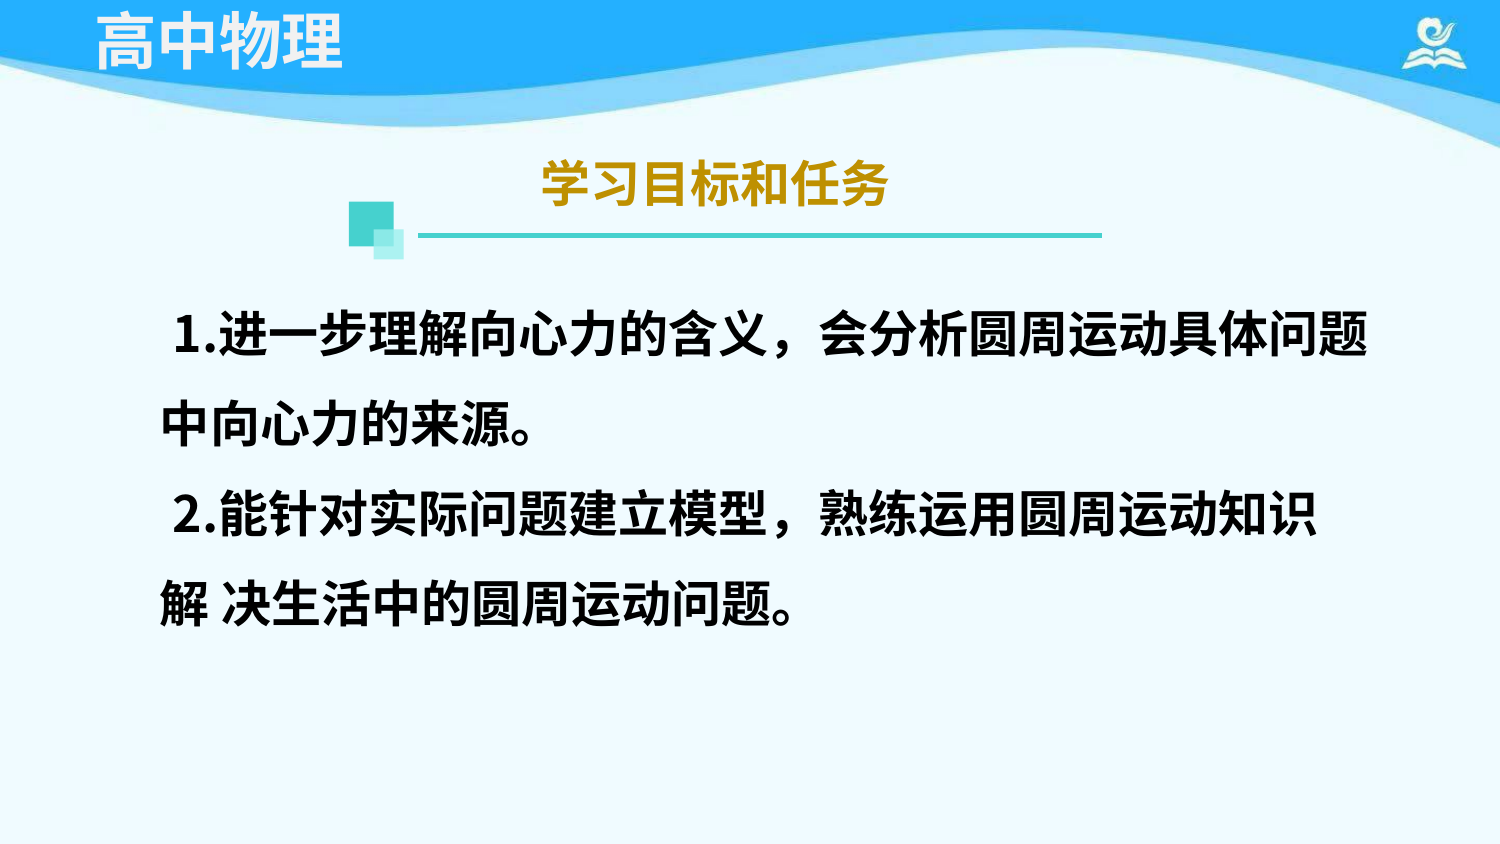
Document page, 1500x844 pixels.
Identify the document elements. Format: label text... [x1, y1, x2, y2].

title 高中物理 [92, 0, 347, 143]
text_box 学习目标和任务 进一步理解向心力的含义，会分析圆周运动具体问题 中向心力的来源。 能针对实际问题建立模型，熟练运用圆周运动知识解 决生活中的圆周运动问题。 [158, 150, 1375, 633]
picture [0, 0, 1500, 844]
